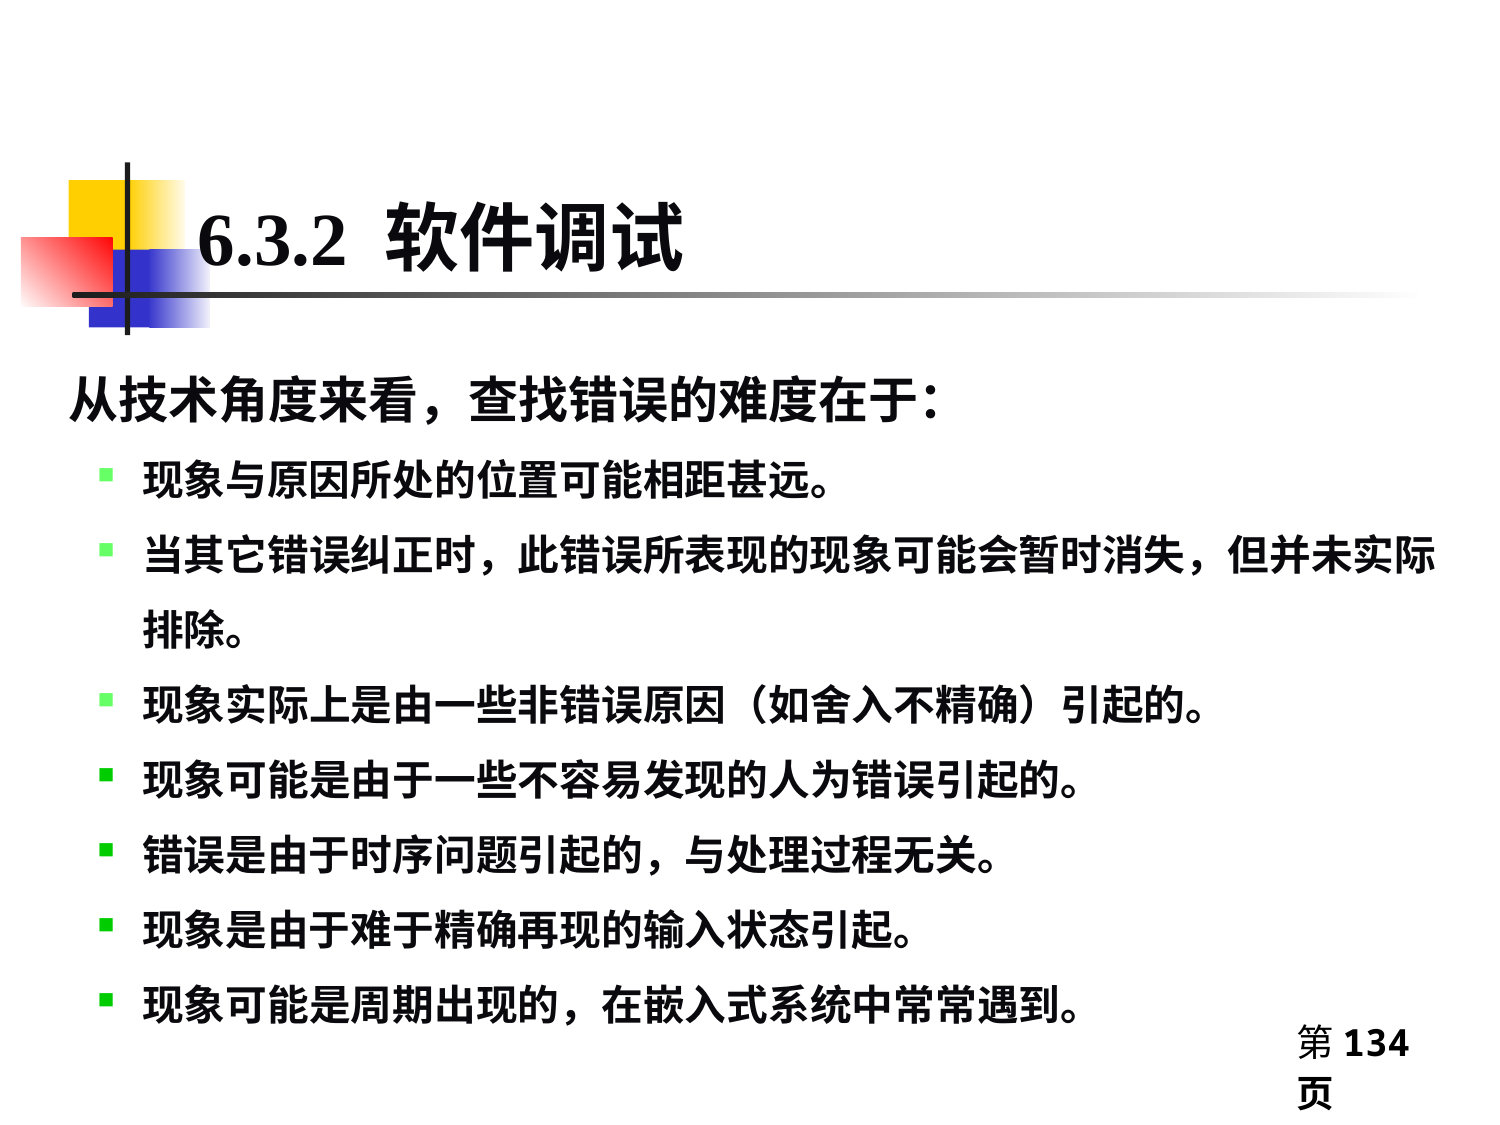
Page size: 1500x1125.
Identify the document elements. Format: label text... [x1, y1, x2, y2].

title 1.5.4MIS的结构 [188, 34, 1468, 276]
list 从技术角度来看，查找错误的难度在于： 现象与原因所处的位置可能相距甚远。 当其它错误纠正时，此错误所表现的现象可能会暂时消失，但并未实际排除。 现象实际上是由一些非错误原因（如舍入不精确）引起的。 现象可能是由于一些不容易发现的人为错误引起的。 错误是由于时序问题引起的，与处理过程无关。 现象是由于难于精确再现的输入状态引起。 现象可能是周期出现的，在嵌入式系统中常常遇到。 [52, 330, 1470, 1125]
text_box 6.3.2 软件调试 [183, 160, 763, 311]
